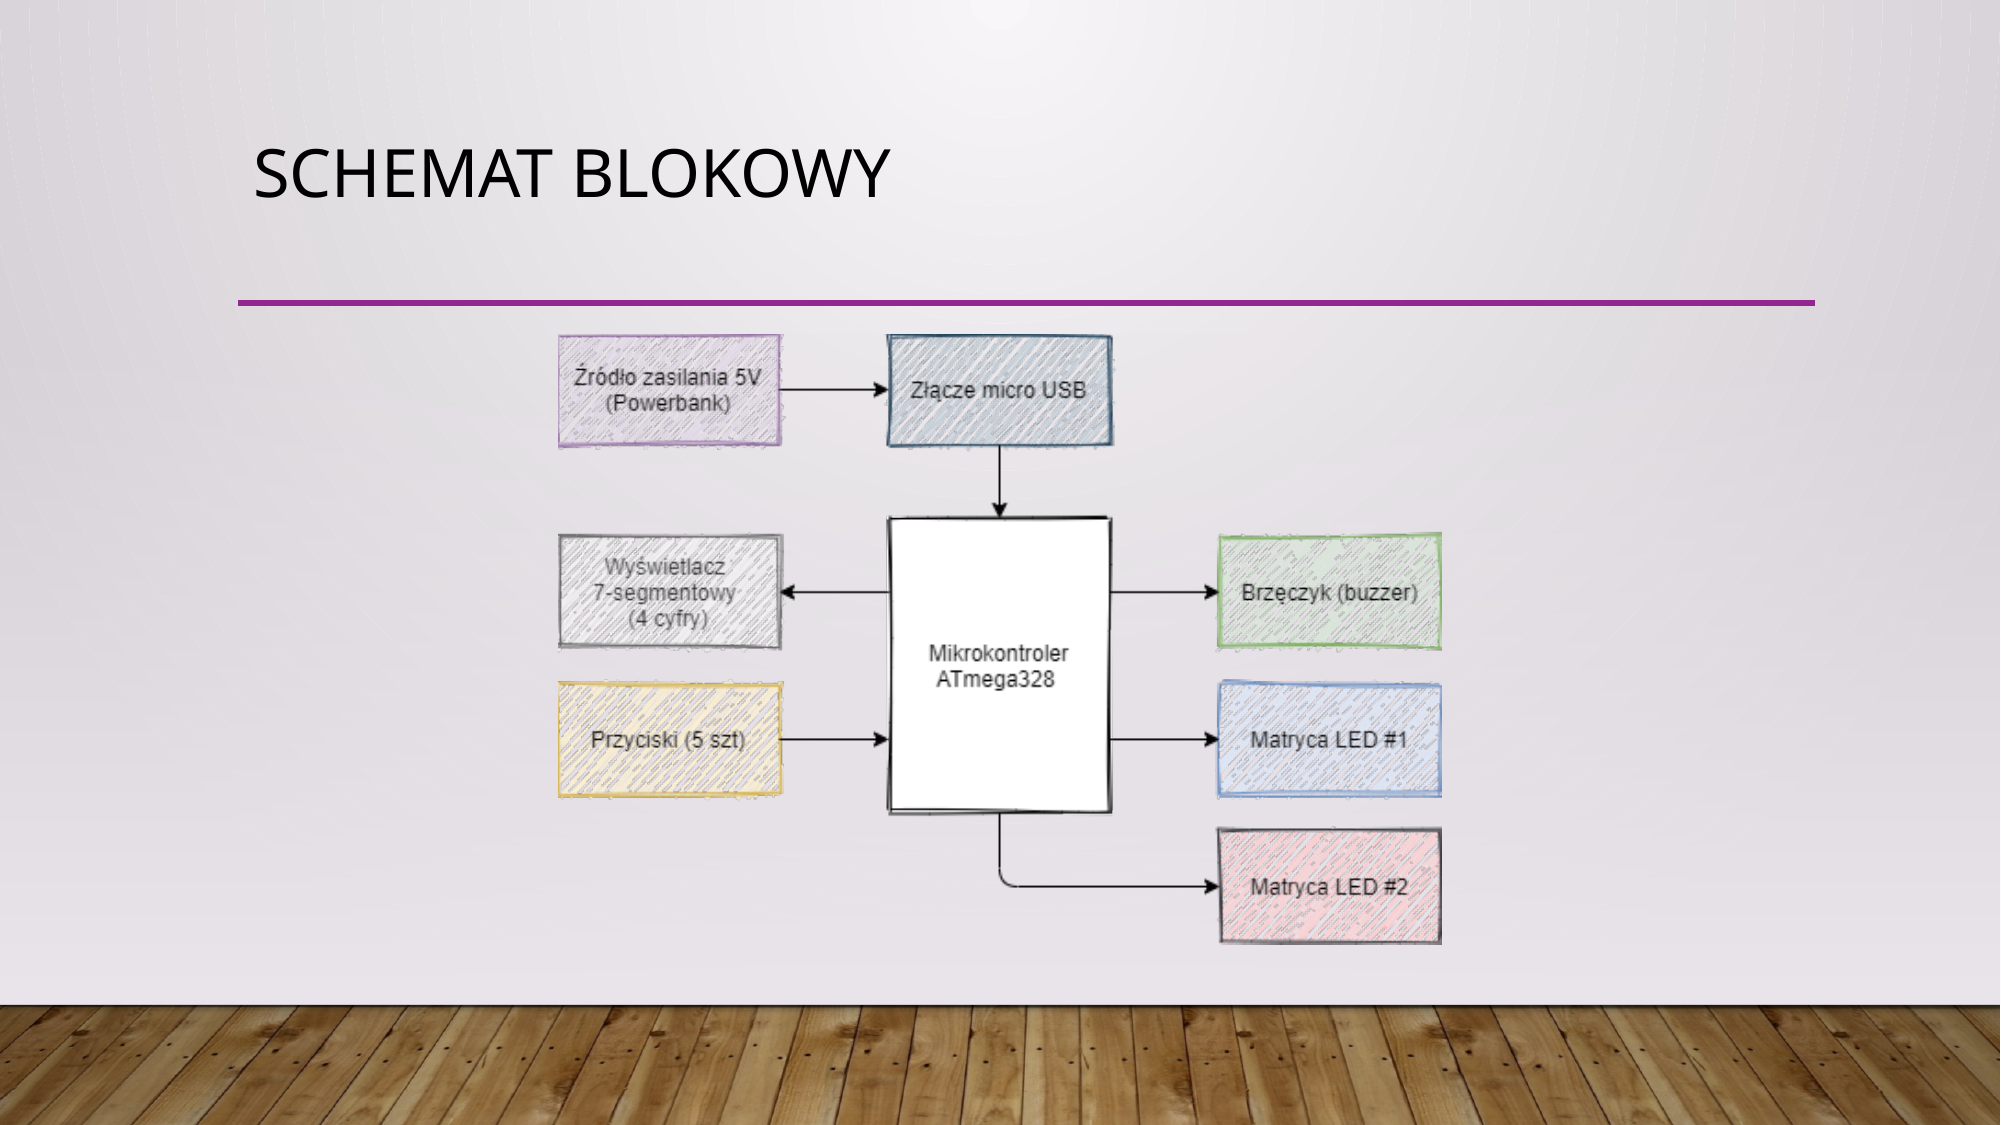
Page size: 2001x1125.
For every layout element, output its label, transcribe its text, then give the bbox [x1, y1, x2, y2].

picture [557, 334, 1442, 945]
title Schemat Blokowy [238, 131, 1814, 305]
picture [0, 1005, 2000, 1125]
